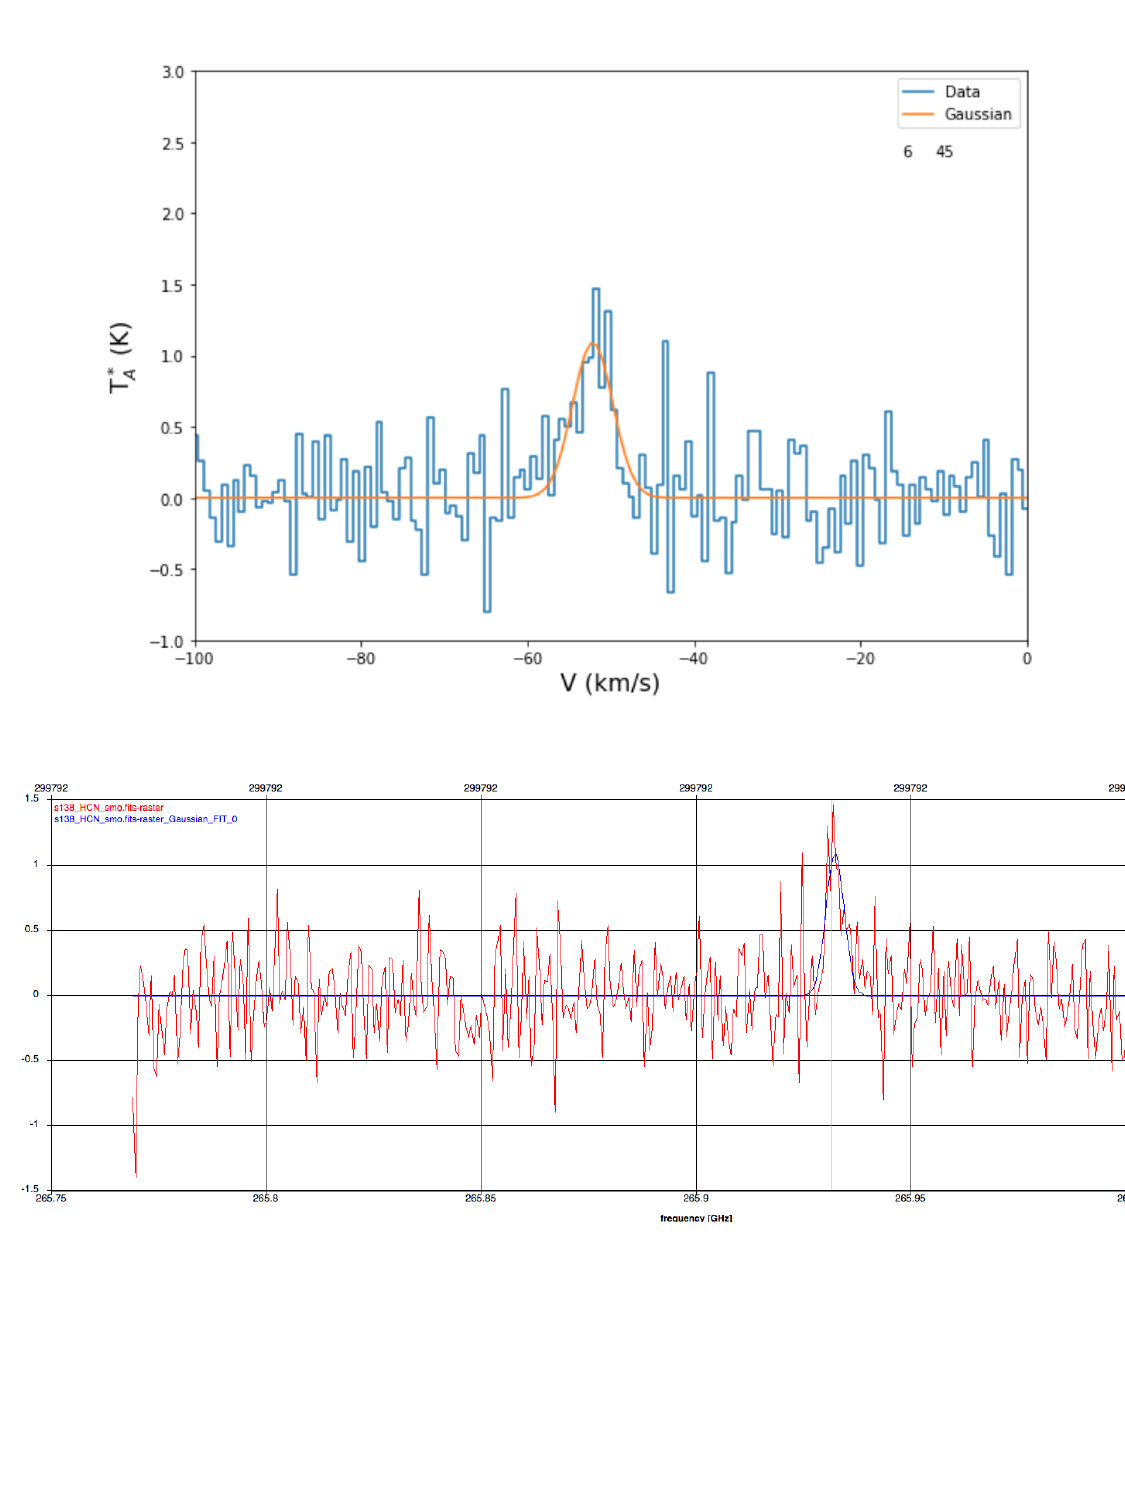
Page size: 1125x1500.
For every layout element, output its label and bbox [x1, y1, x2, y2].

picture [74, 54, 1050, 707]
picture [0, 774, 1125, 1222]
